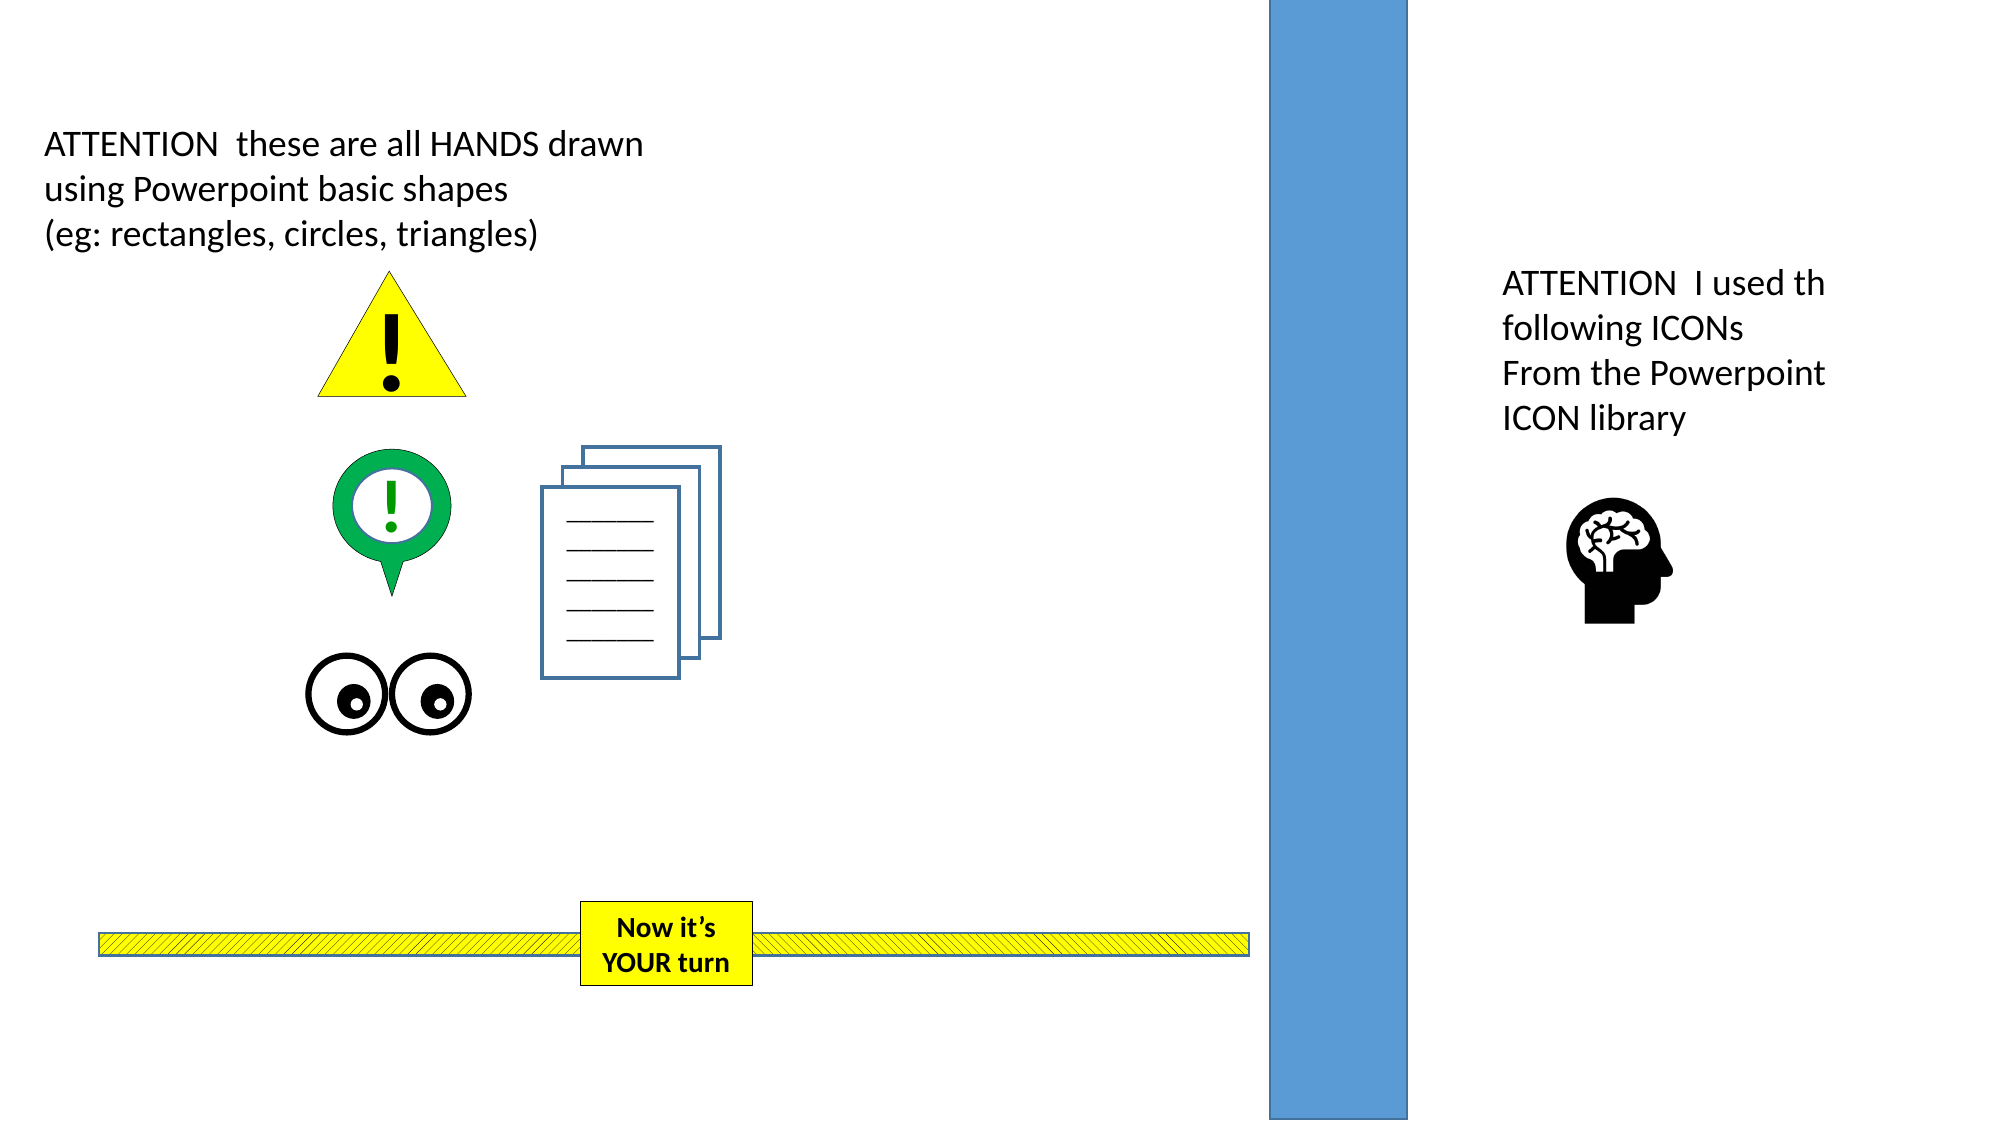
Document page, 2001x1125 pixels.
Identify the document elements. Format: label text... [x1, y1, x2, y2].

picture [1544, 485, 1695, 636]
text_box [422, 686, 453, 717]
text_box [752, 932, 1250, 957]
text_box ATTENTION these are all HANDS drawn using Powerpoint basic shapes (eg: rectangles, circles, triangles) [29, 111, 669, 261]
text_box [542, 446, 720, 678]
text_box [98, 932, 580, 957]
text_box [1269, 0, 1408, 1120]
text_box [390, 654, 470, 734]
text_box [339, 686, 369, 717]
text_box [352, 700, 361, 709]
text_box [307, 654, 387, 734]
text_box Now it’s YOUR turn [580, 901, 752, 986]
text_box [317, 271, 467, 423]
text_box [436, 700, 445, 709]
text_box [332, 449, 452, 563]
text_box ATTENTION I used th following ICONs From the Powerpoint ICON library [1487, 250, 1901, 446]
